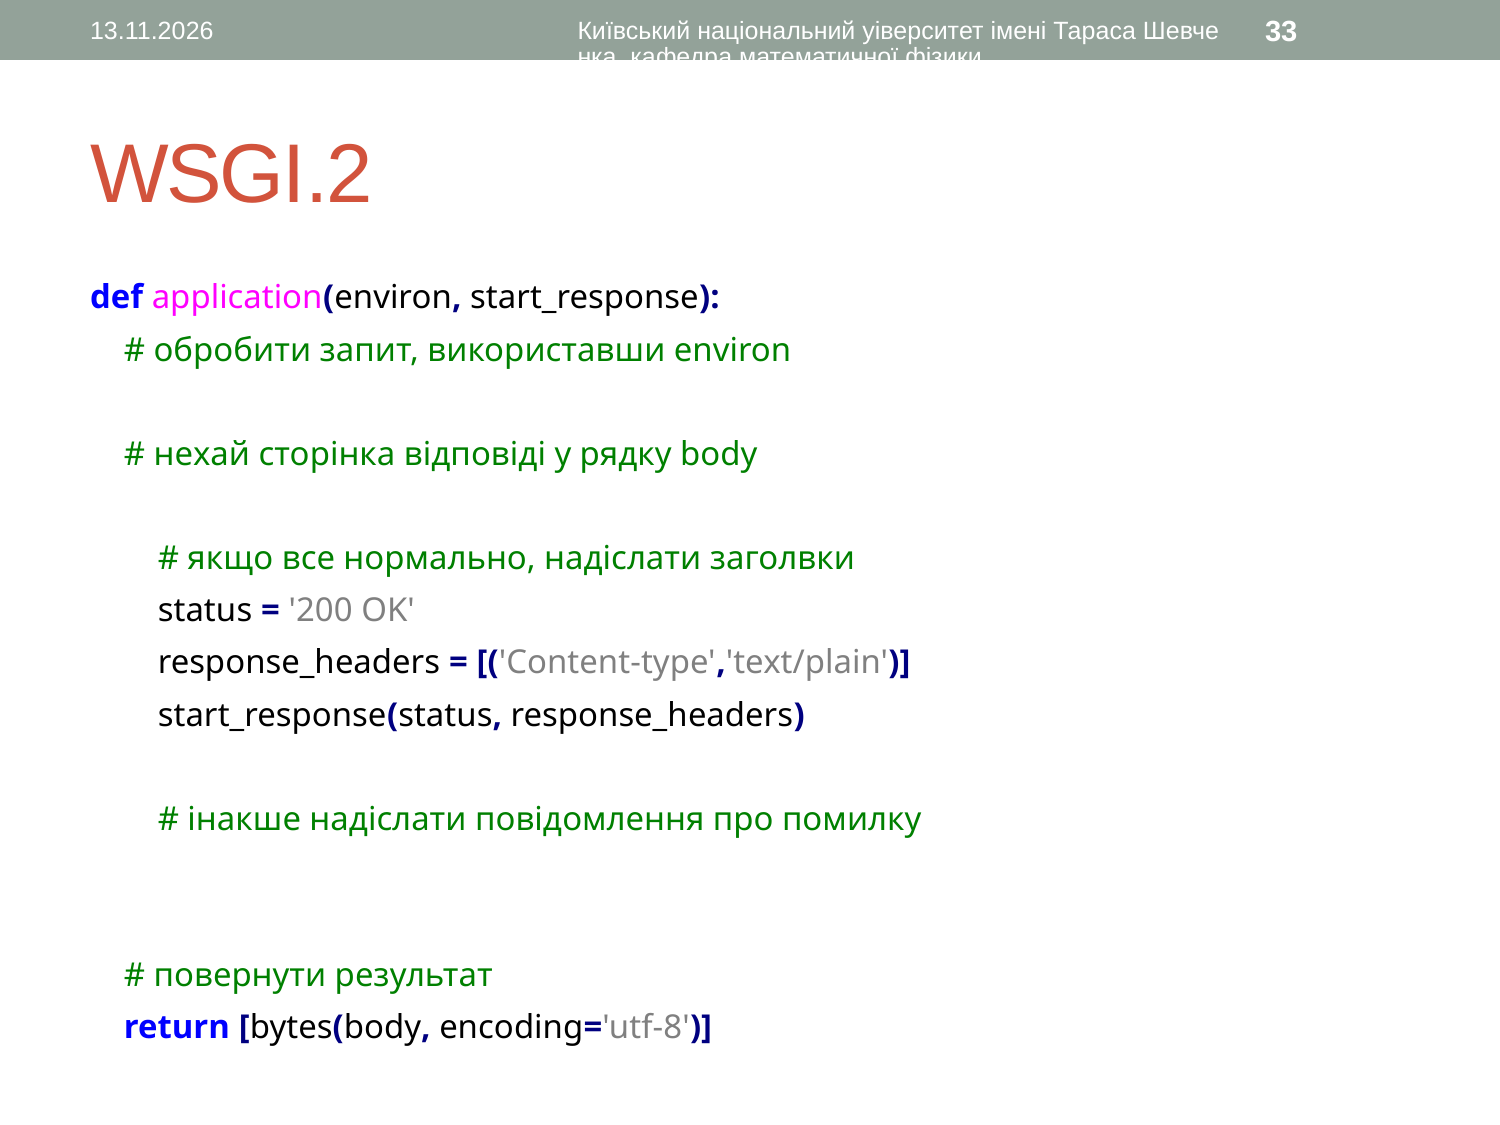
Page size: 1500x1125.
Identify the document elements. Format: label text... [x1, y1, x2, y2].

footer Київський національний уіверситет імені Тараса Шевченка, кафедра математичної фізики [562, 3, 1238, 57]
slide_number 33 [1250, 3, 1425, 57]
title WSGI.2 [75, 87, 1425, 250]
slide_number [75, 3, 550, 57]
list def application(environ, start_response): # обробити запит, використавши environ # нехай сторінка відповіді у рядку body # якщо все нормально, надіслати заголвки status = '200 OK' response_headers = [('Content-type','text/plain')] start_response(status, response_headers) # інакше надіслати повідомлення про помилку # повернути результат return [bytes(body, encoding='utf-8')] [75, 262, 1425, 1063]
